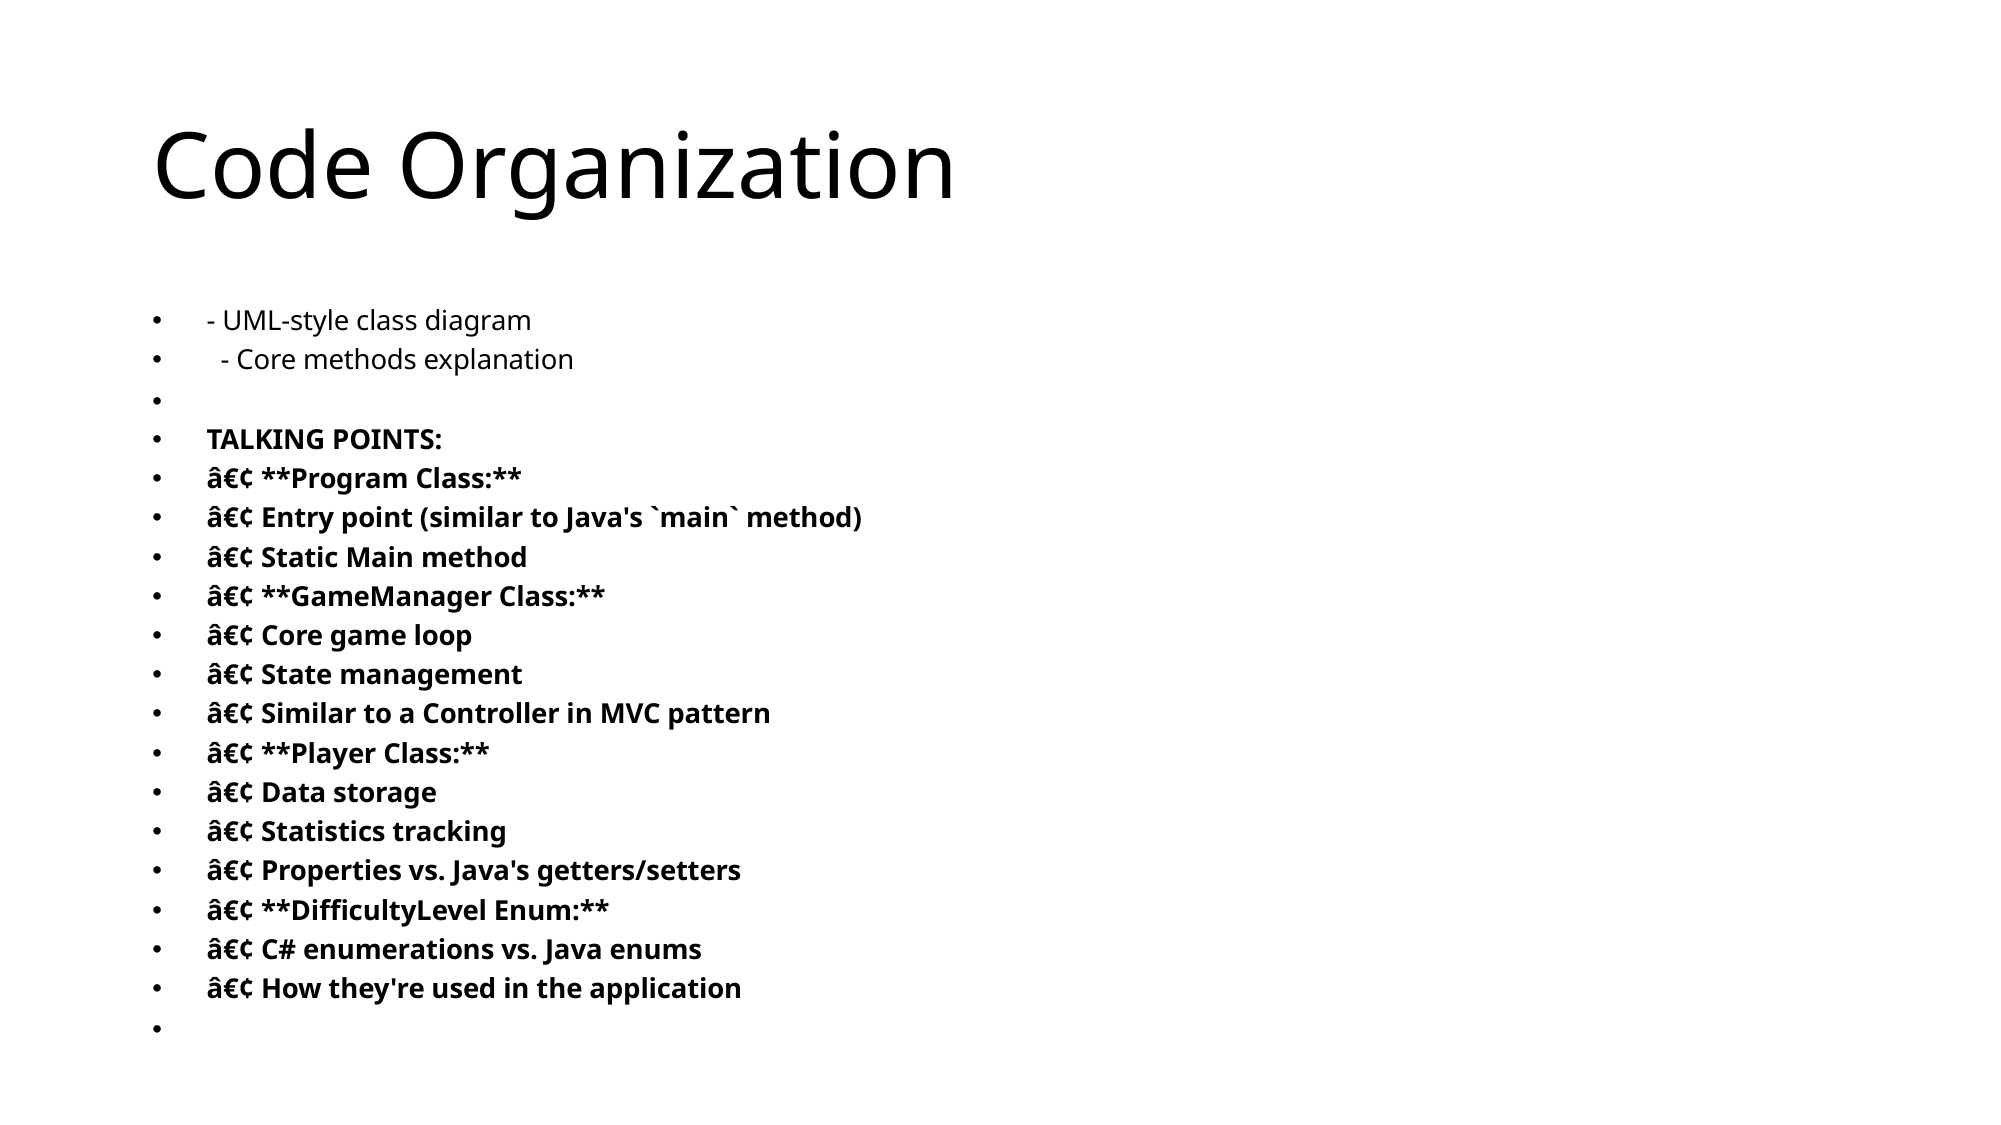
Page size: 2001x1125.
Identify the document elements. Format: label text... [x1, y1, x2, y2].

list - UML-style class diagram - Core methods explanation TALKING POINTS: â€¢ **Program Class:** â€¢ Entry point (similar to Java's `main` method) â€¢ Static Main method â€¢ **GameManager Class:** â€¢ Core game loop â€¢ State management â€¢ Similar to a Controller in MVC pattern â€¢ **Player Class:** â€¢ Data storage â€¢ Statistics tracking â€¢ Properties vs. Java's getters/setters â€¢ **DifficultyLevel Enum:** â€¢ C# enumerations vs. Java enums â€¢ How they're used in the application [137, 299, 1863, 1014]
title Code Organization [137, 59, 1863, 278]
